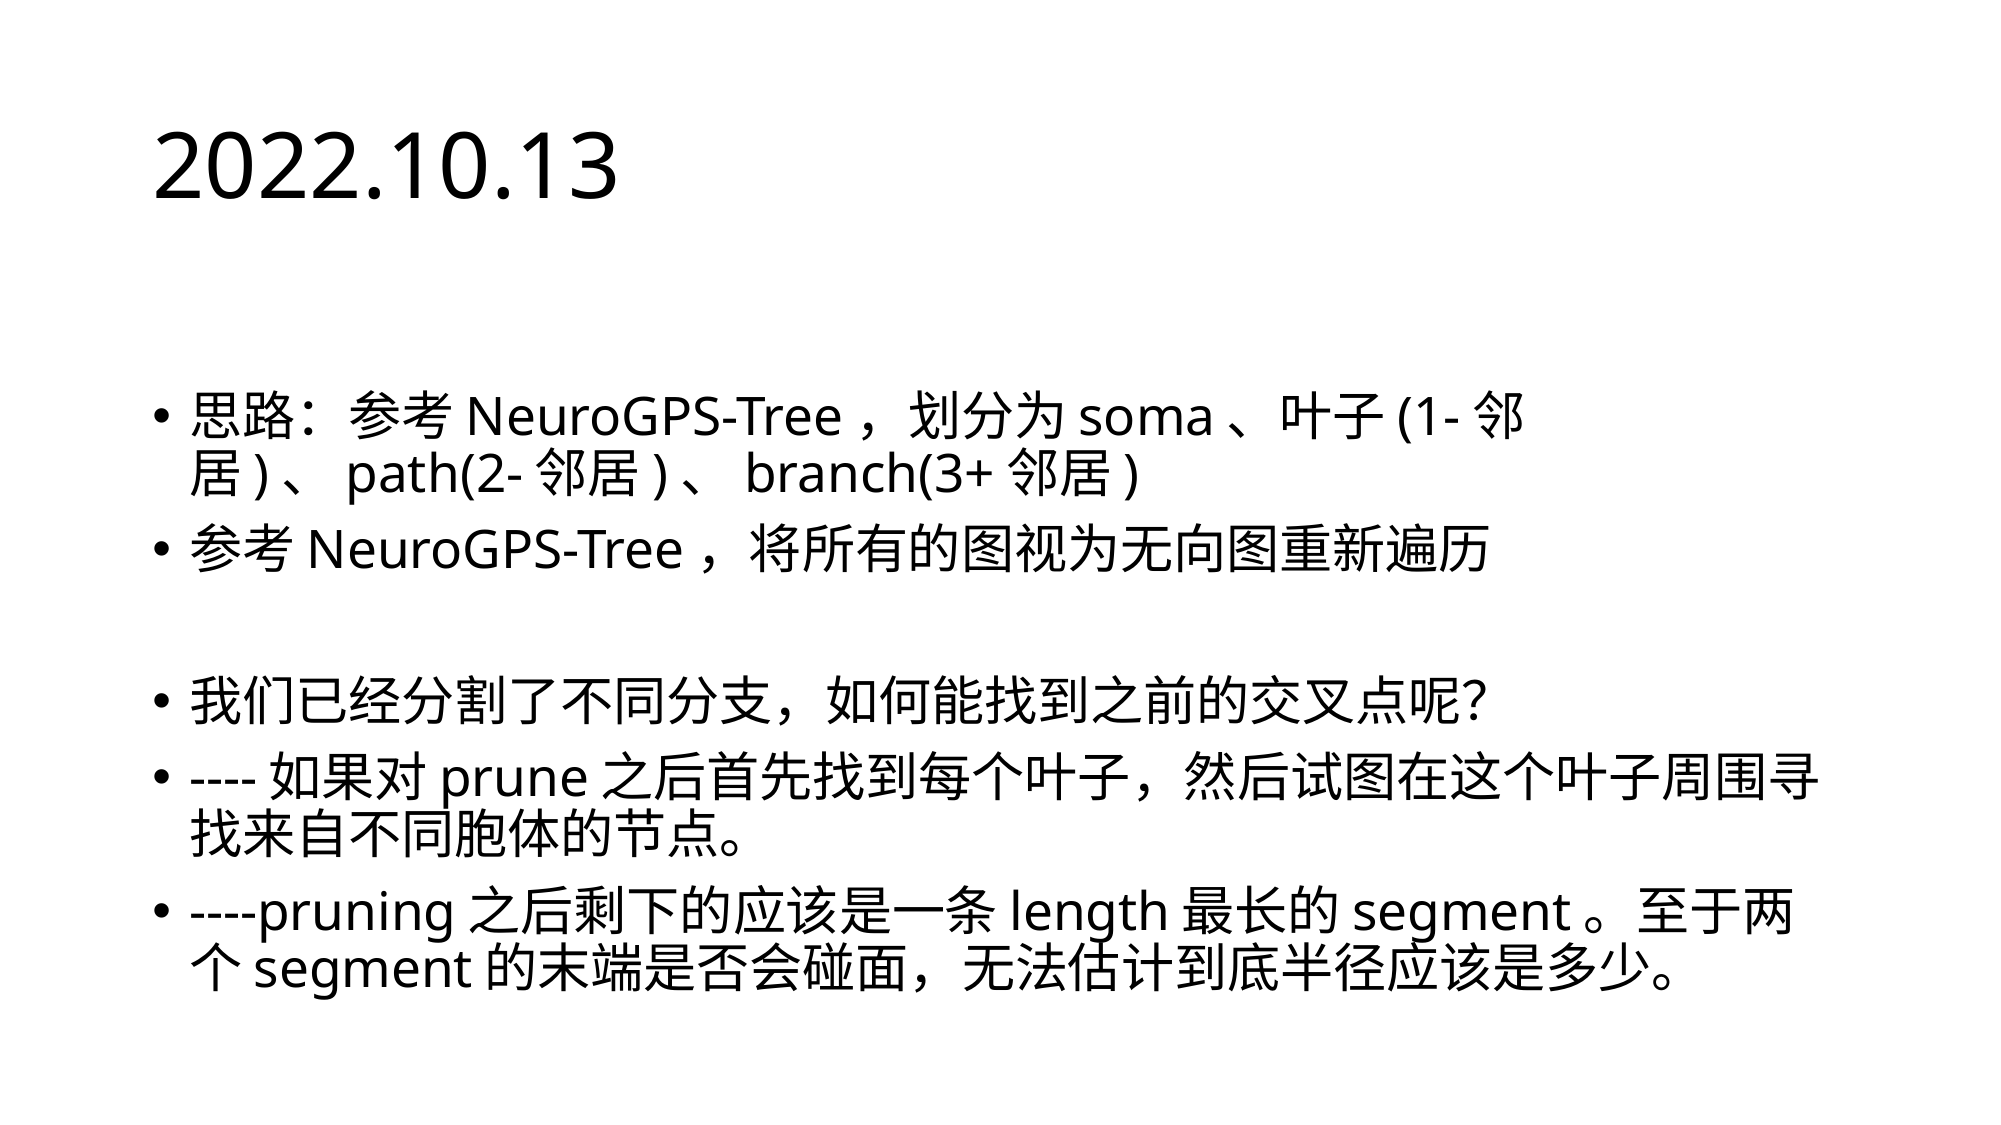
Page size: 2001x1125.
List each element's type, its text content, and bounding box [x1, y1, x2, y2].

title 2022.10.13 [137, 59, 1863, 278]
list 思路：参考NeuroGPS-Tree，划分为soma、叶子(1-邻居)、path(2-邻居)、branch(3+邻居) 参考NeuroGPS-Tree，将所有的图视为无向图重新遍历 我们已经分割了不同分支，如何能找到之前的交叉点呢？ ----如果对prune之后首先找到每个叶子，然后试图在这个叶子周围寻找来自不同胞体的节点。 ----pruning之后剩下的应该是一条length最长的segment。至于两个segment的末端是否会碰面，无法估计到底半径应该是多少。 [137, 299, 1863, 1014]
